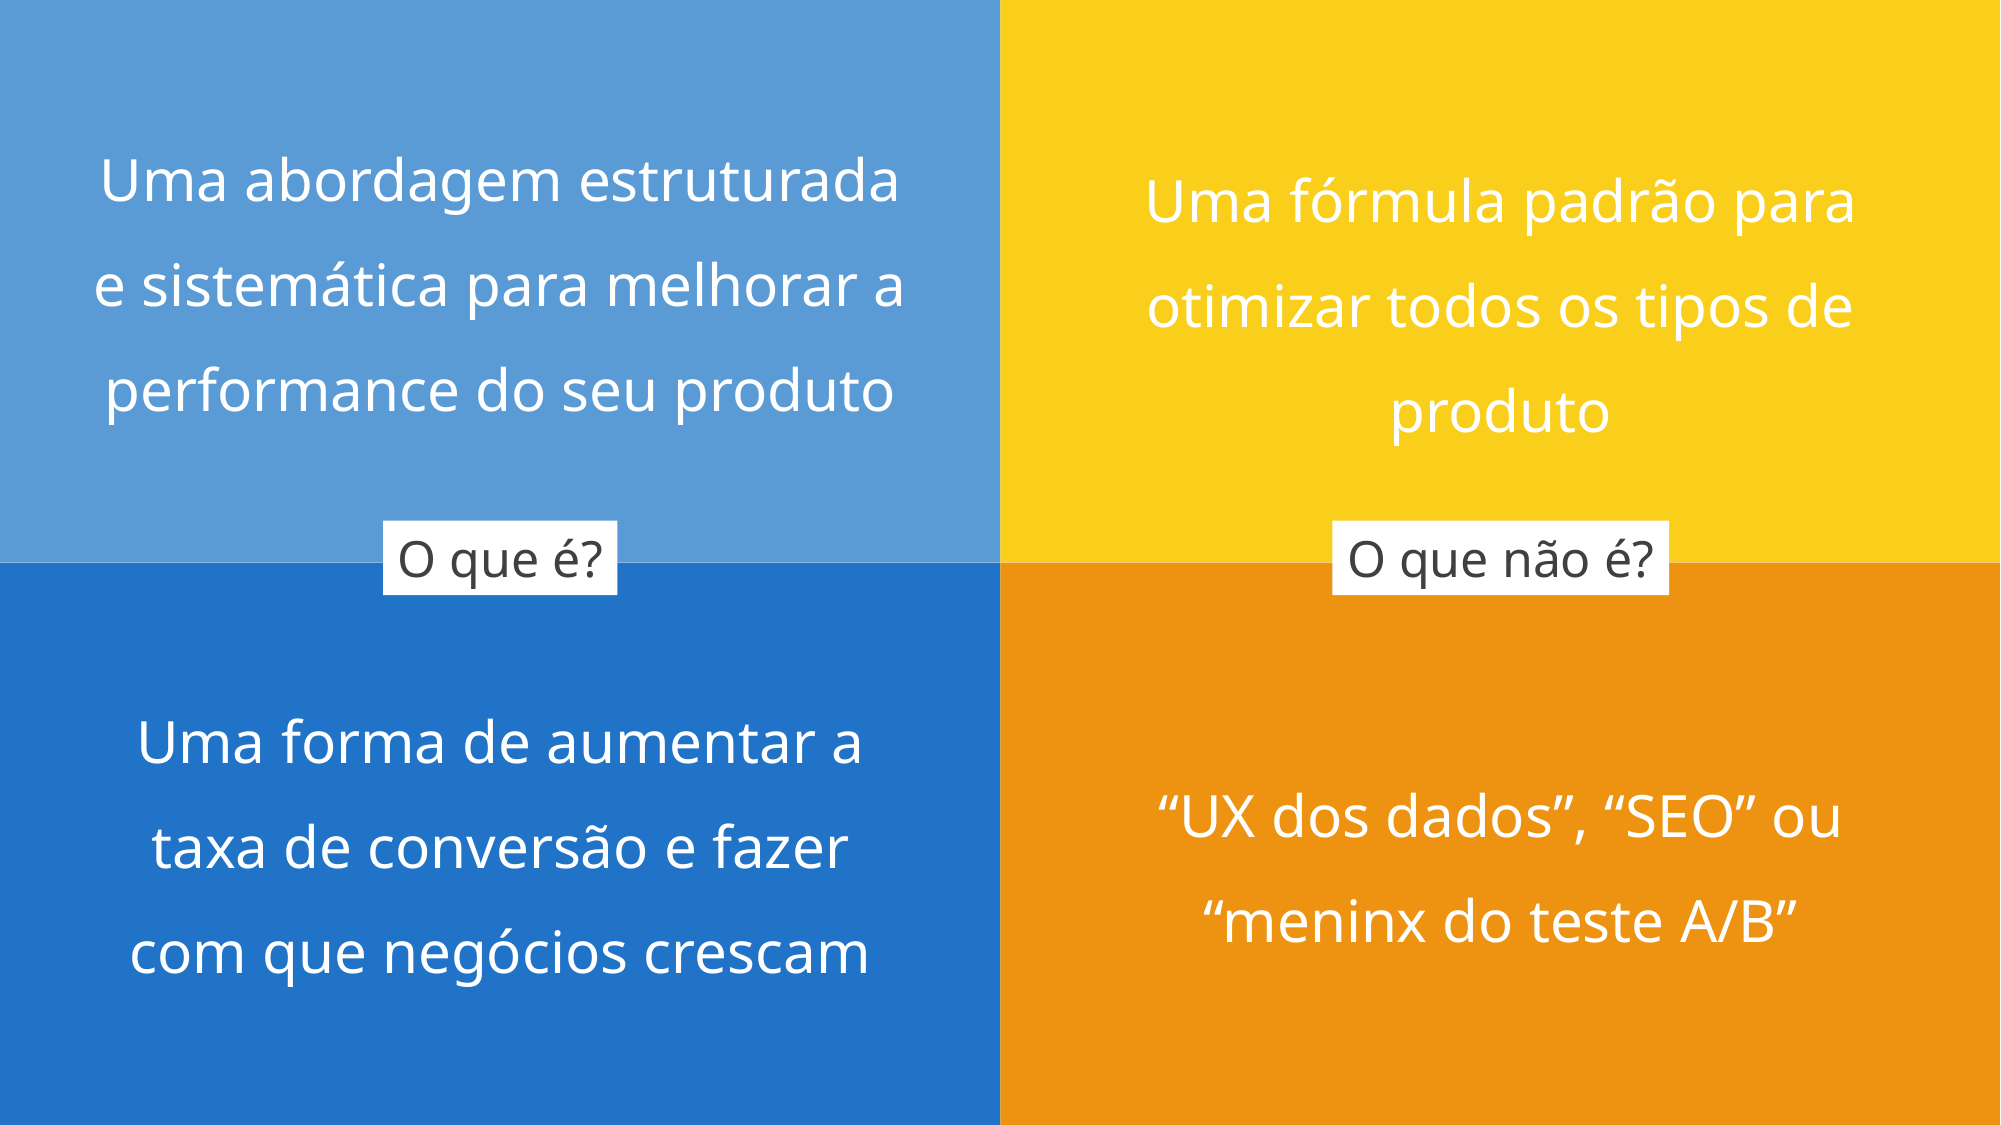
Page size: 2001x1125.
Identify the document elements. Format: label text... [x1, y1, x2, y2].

text_box [0, 561, 999, 1125]
text_box [0, 0, 999, 561]
text_box Uma abordagem estruturada e sistemática para melhorar a performance do seu produto [76, 100, 925, 431]
text_box Uma fórmula padrão para otimizar todos os tipos de produto [1076, 121, 1925, 452]
text_box O que é? [383, 520, 618, 596]
text_box Uma forma de aumentar a taxa de conversão e fazer com que negócios crescam [76, 663, 925, 993]
text_box O que não é? [1332, 520, 1670, 596]
text_box [999, 561, 2000, 1125]
text_box [999, 0, 2000, 561]
text_box “UX dos dados”, “SEO” ou “meninx do teste A/B” [1076, 737, 1925, 962]
